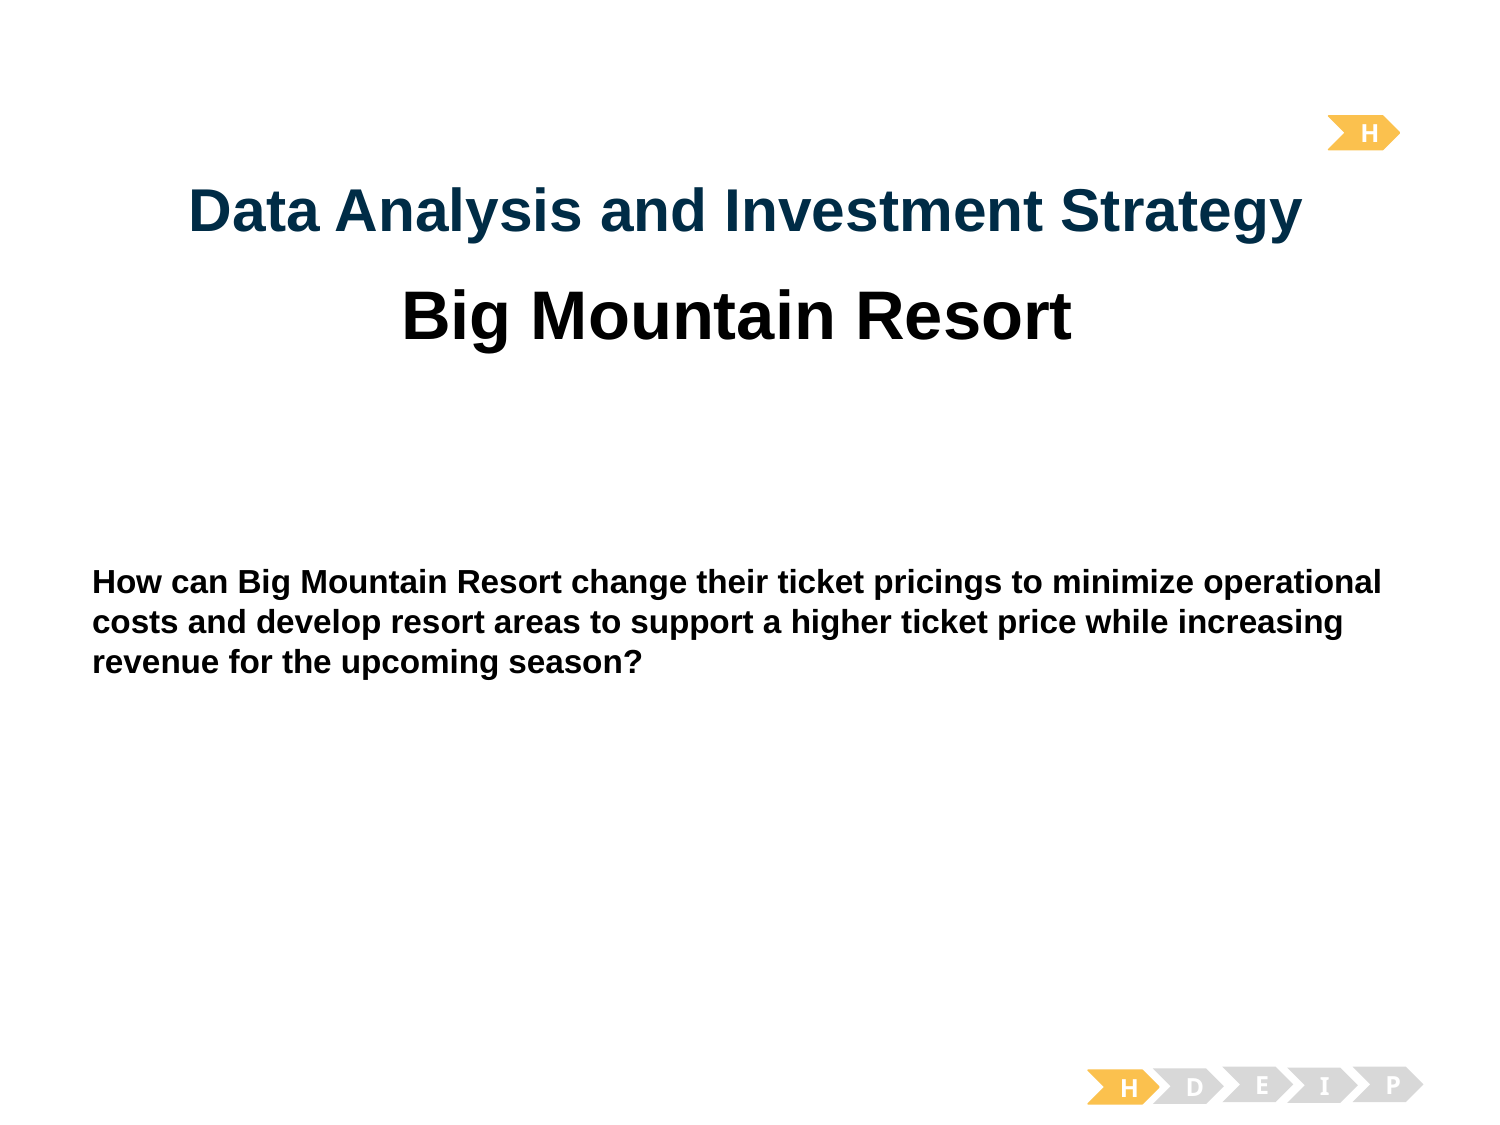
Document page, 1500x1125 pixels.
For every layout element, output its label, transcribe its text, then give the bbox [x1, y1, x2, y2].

title Data Analysis and Investment Strategy [188, 170, 1312, 252]
text_box H [1328, 115, 1400, 150]
text_box H [1088, 1070, 1159, 1104]
text_box E [1222, 1066, 1294, 1103]
text_box P [1352, 1066, 1424, 1103]
text_box Big Mountain Resort [401, 251, 1099, 373]
text_box D [1152, 1068, 1224, 1104]
text_box How can Big Mountain Resort change their ticket pricings to minimize operational costs and develop resort areas to support a higher ticket price while increasing revenue for the upcoming season? [77, 552, 1423, 634]
text_box I [1287, 1067, 1358, 1103]
